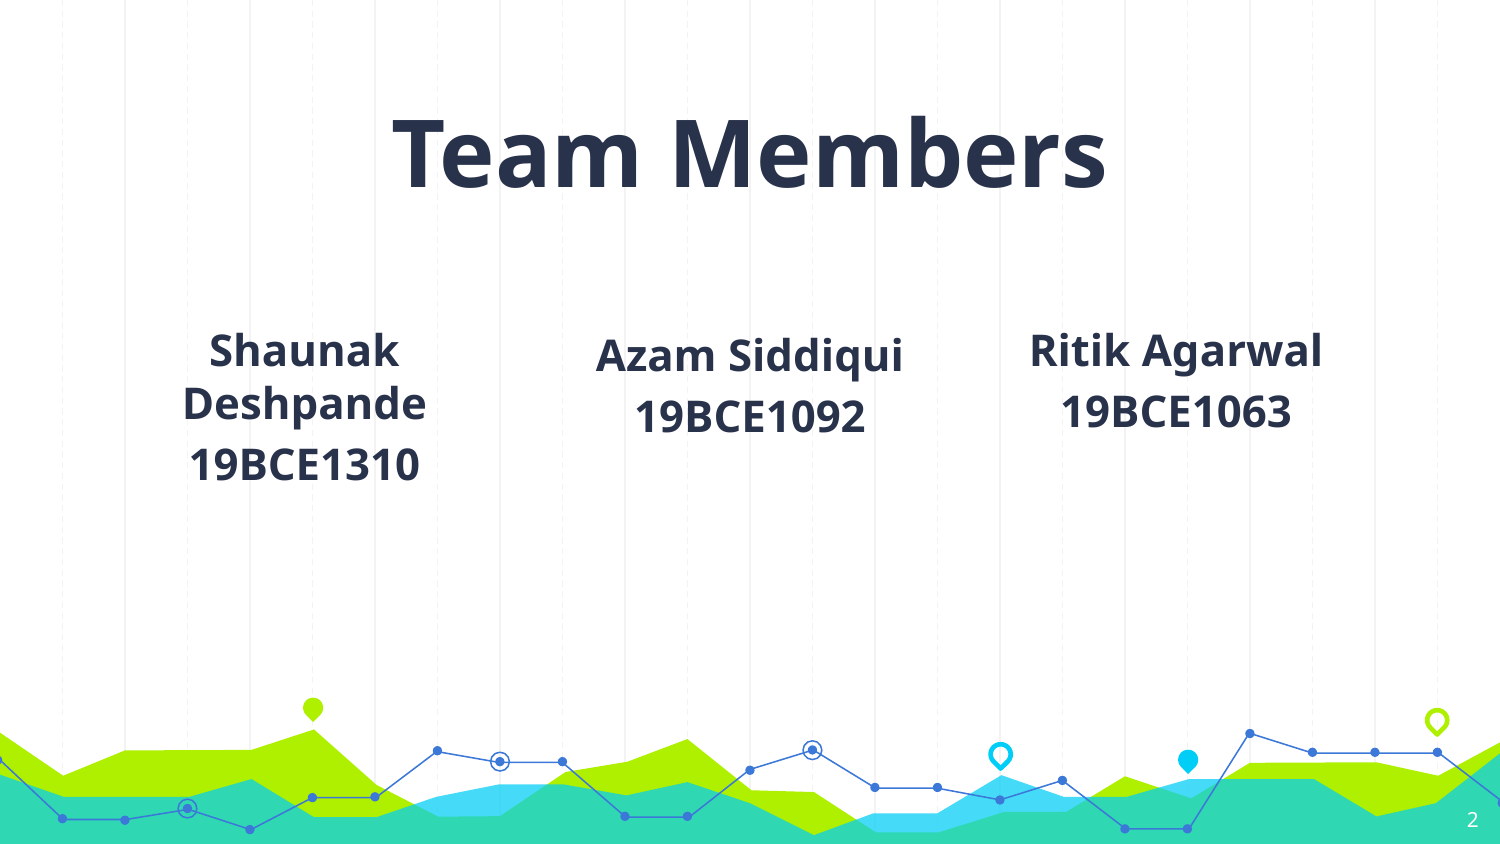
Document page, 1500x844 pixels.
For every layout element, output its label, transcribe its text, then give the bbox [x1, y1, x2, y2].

slide_number 2 [1403, 791, 1494, 844]
title Team Members [0, 103, 1500, 222]
text_box Azam Siddiqui 19BCE1092 [545, 327, 955, 449]
text_box Shaunak Deshpande 19BCE1310 [99, 323, 510, 444]
text_box Ritik Agarwal 19BCE1063 [971, 323, 1382, 444]
